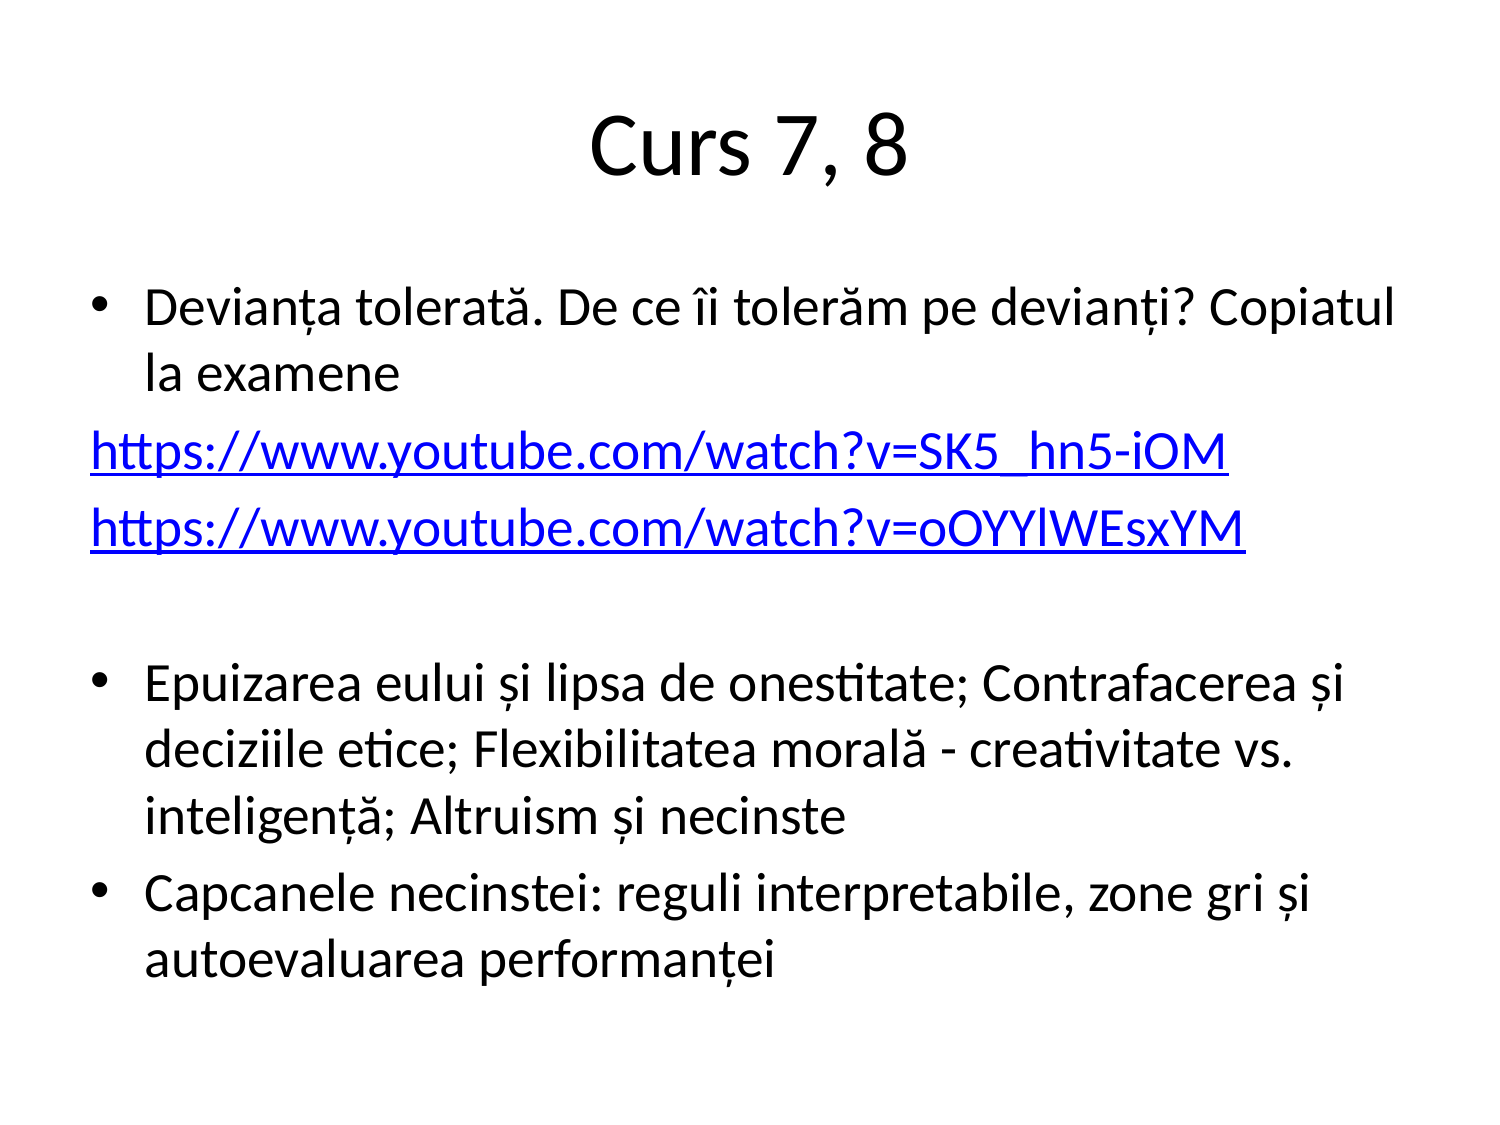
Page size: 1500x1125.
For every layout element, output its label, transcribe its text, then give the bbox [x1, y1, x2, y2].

title Curs 7, 8 [75, 45, 1425, 233]
list Devianţa tolerată. De ce îi tolerăm pe devianţi? Copiatul la examene https://www.youtube.com/watch?v=SK5_hn5-iOM https://www.youtube.com/watch?v=oOYYlWEsxYM Epuizarea eului şi lipsa de onestitate; Contrafacerea şi deciziile etice; Flexibilitatea morală - creativitate vs. inteligenţă; Altruism şi necinste Capcanele necinstei: reguli interpretabile, zone gri şi autoevaluarea performanţei [75, 262, 1425, 1005]
